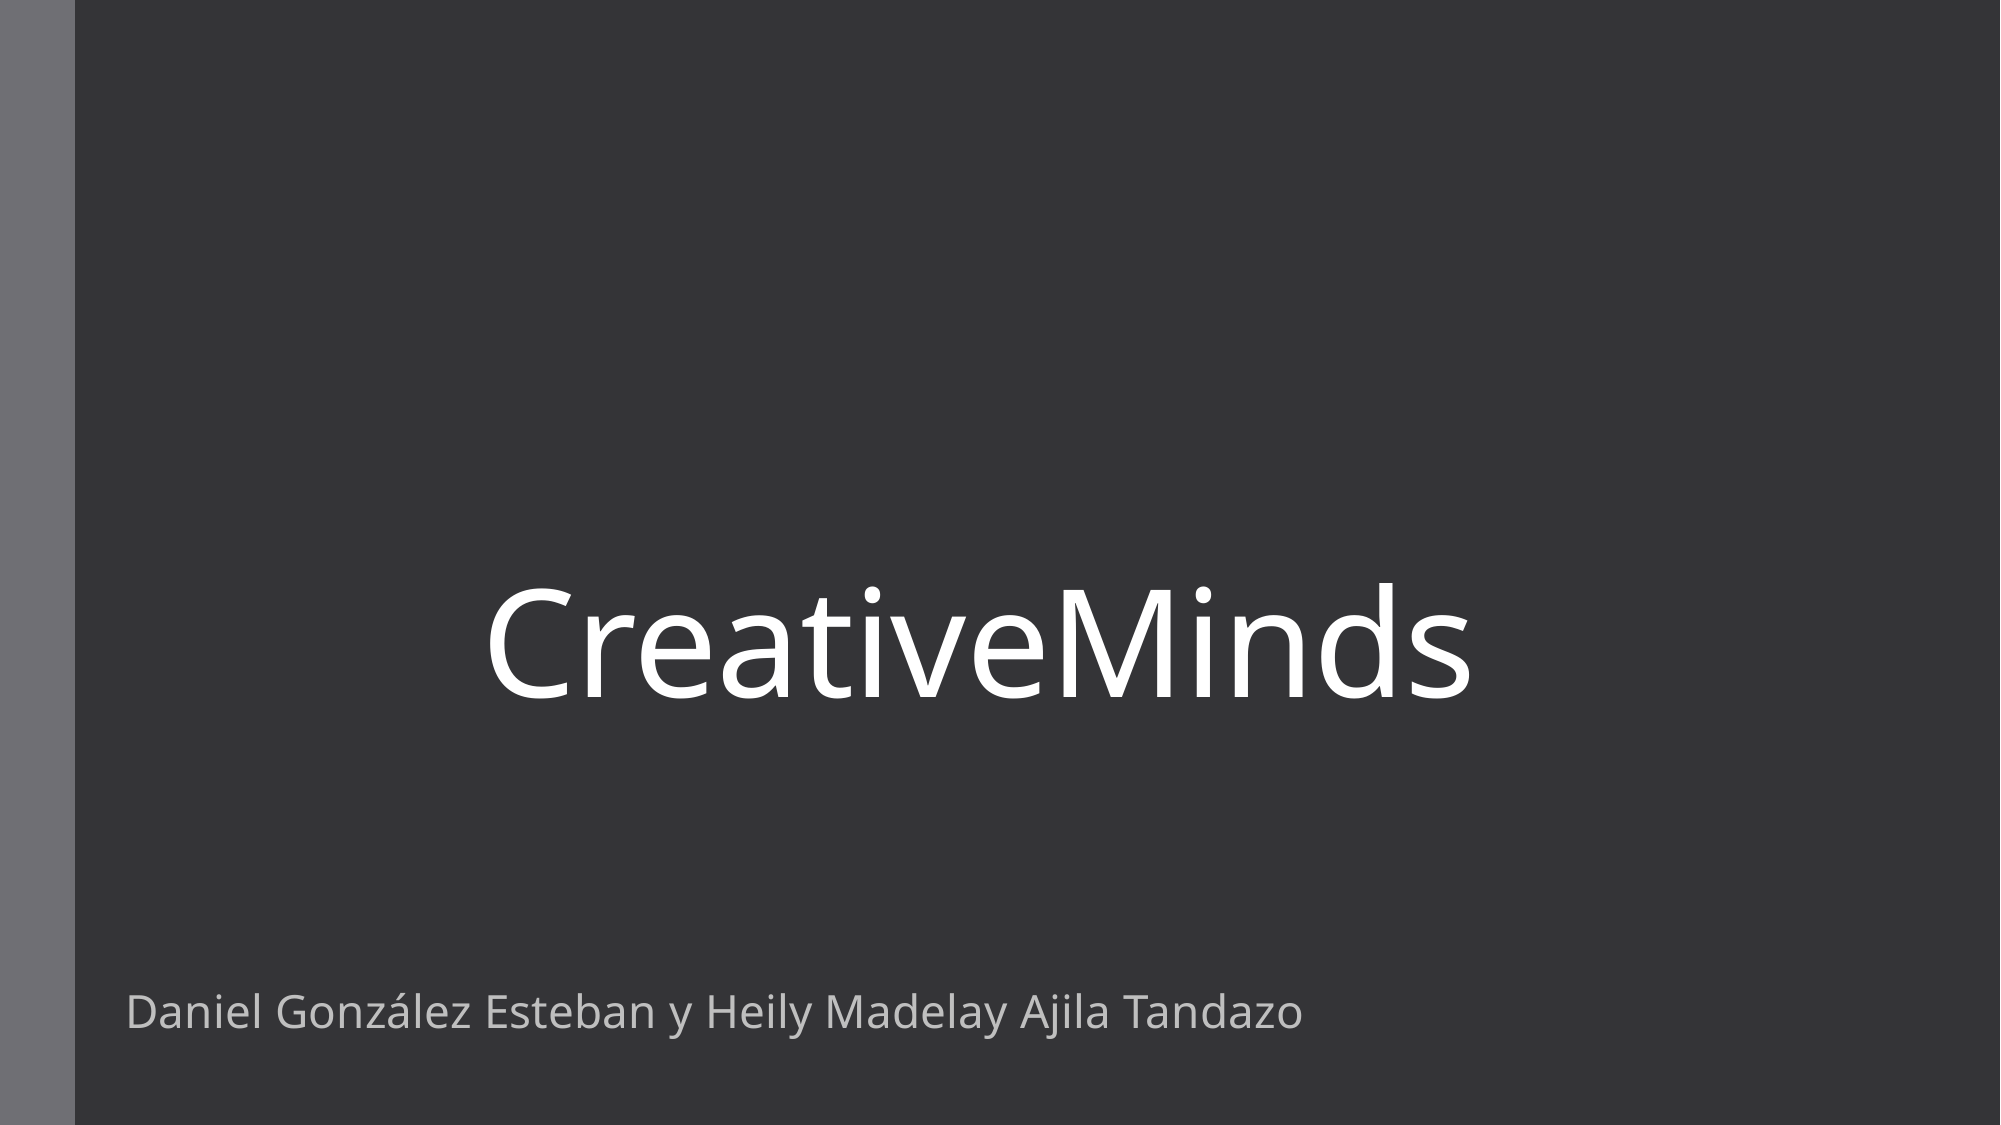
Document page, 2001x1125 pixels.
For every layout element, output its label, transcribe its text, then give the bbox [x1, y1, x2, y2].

subtitle Daniel González Esteban y Heily Madelay Ajila Tandazo [110, 979, 1656, 1085]
title CreativeMinds [206, 72, 1752, 736]
